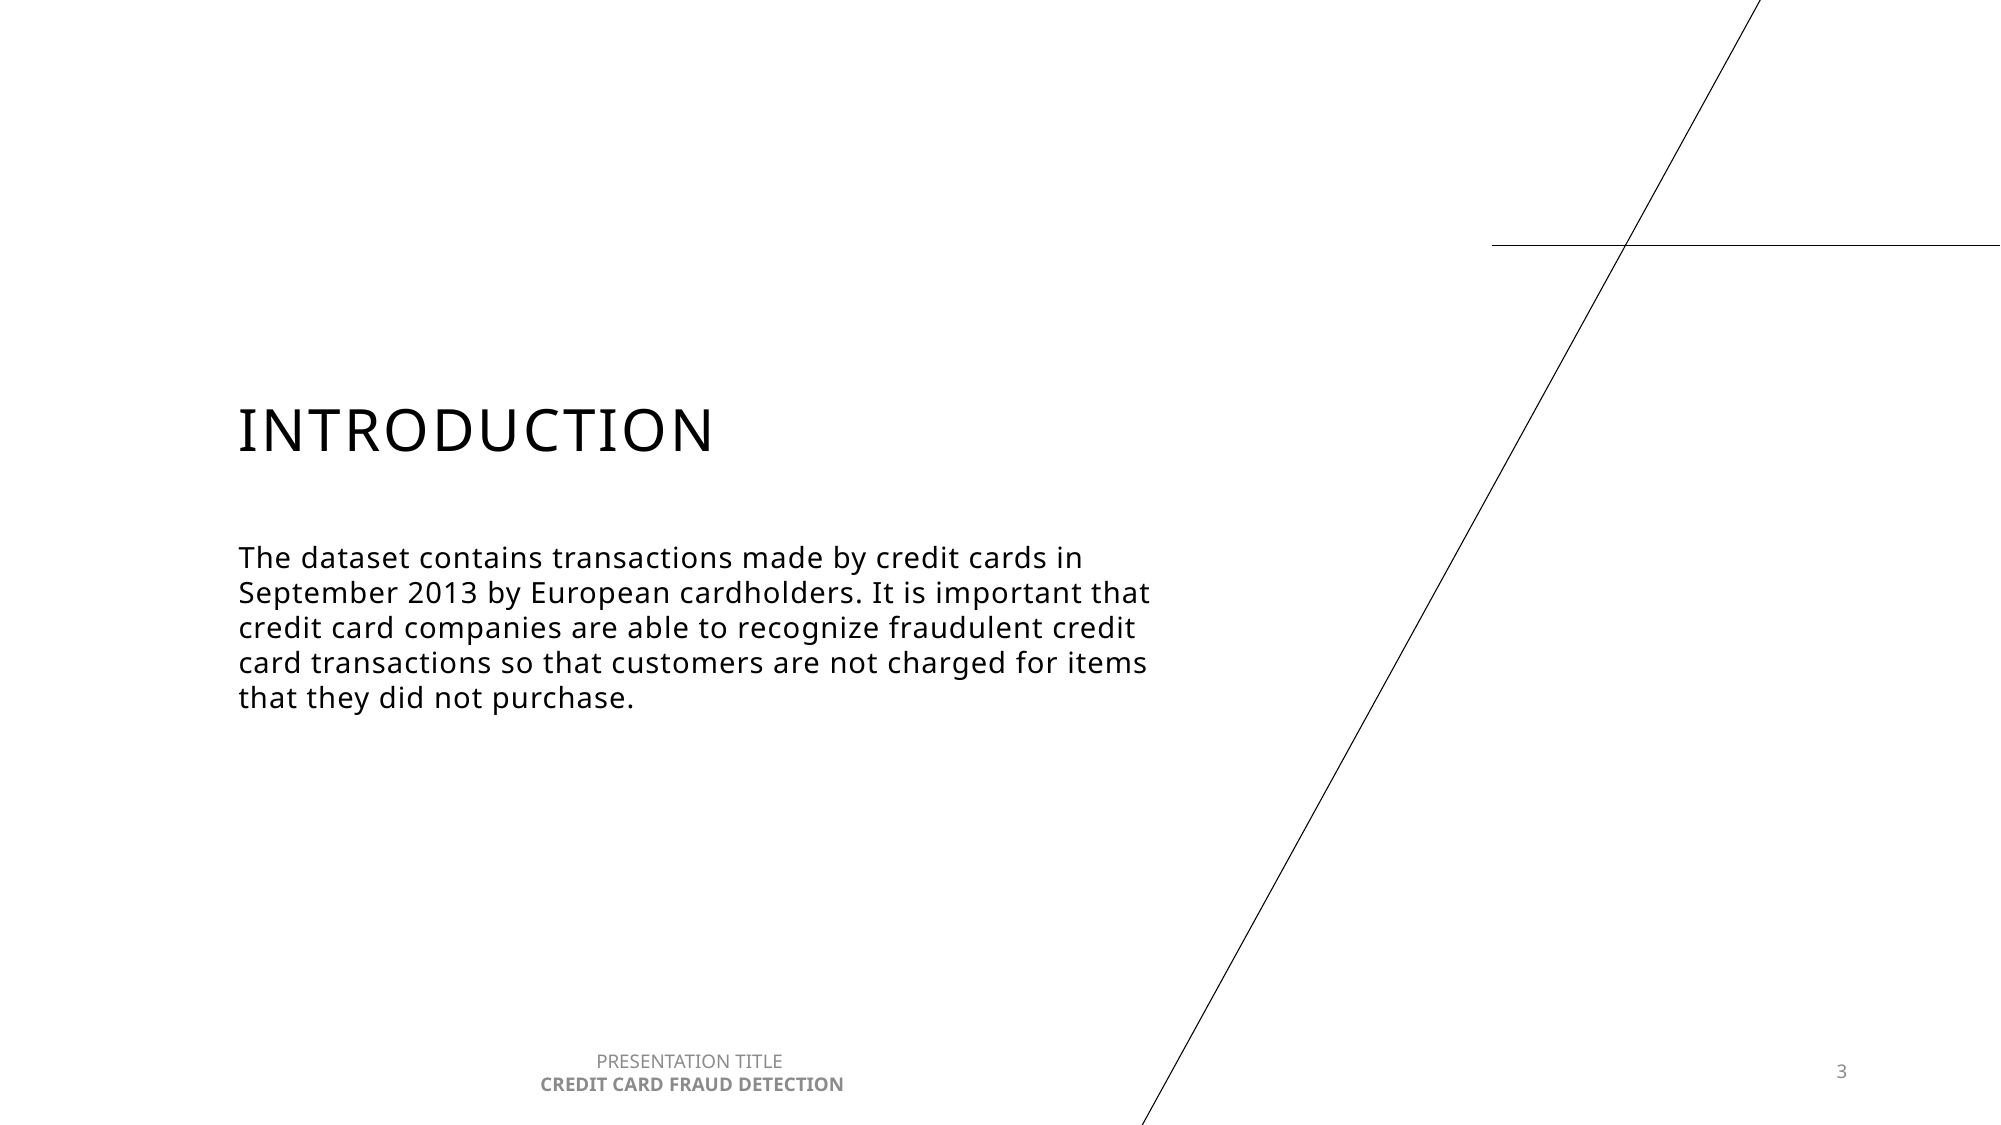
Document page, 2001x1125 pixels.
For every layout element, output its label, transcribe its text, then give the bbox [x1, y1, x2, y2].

title INTRODUCTION [223, 274, 1062, 472]
list The dataset contains transactions made by credit cards in September 2013 by European cardholders. It is important that credit card companies are able to recognize fraudulent credit card transactions so that customers are not charged for items that they did not purchase. [223, 531, 1192, 851]
slide_number 3 [1412, 1042, 1863, 1103]
footer PRESENTATION TITLE CREDIT CARD FRAUD DETECTION [404, 1042, 975, 1103]
